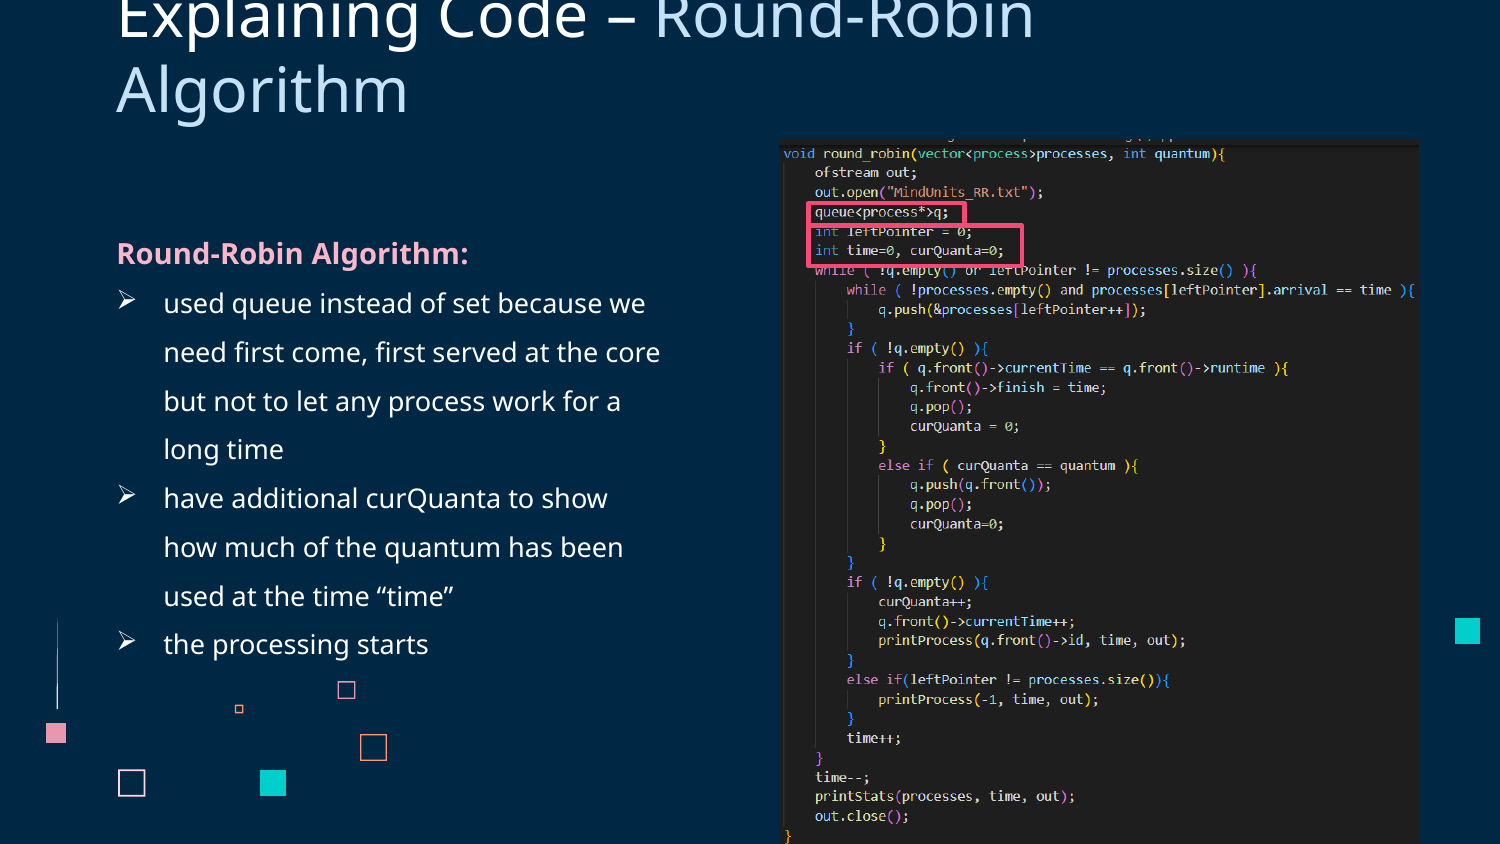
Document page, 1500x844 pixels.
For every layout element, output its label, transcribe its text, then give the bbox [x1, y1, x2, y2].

picture [779, 139, 1420, 844]
title Explaining Code – Round-Robin Algorithm [101, 44, 1258, 140]
list Round-Robin Algorithm: used queue instead of set because we need first come, first served at the core but not to let any process work for a long time have additional curQuanta to show how much of the quantum has been used at the time “time” the processing starts [101, 203, 682, 546]
